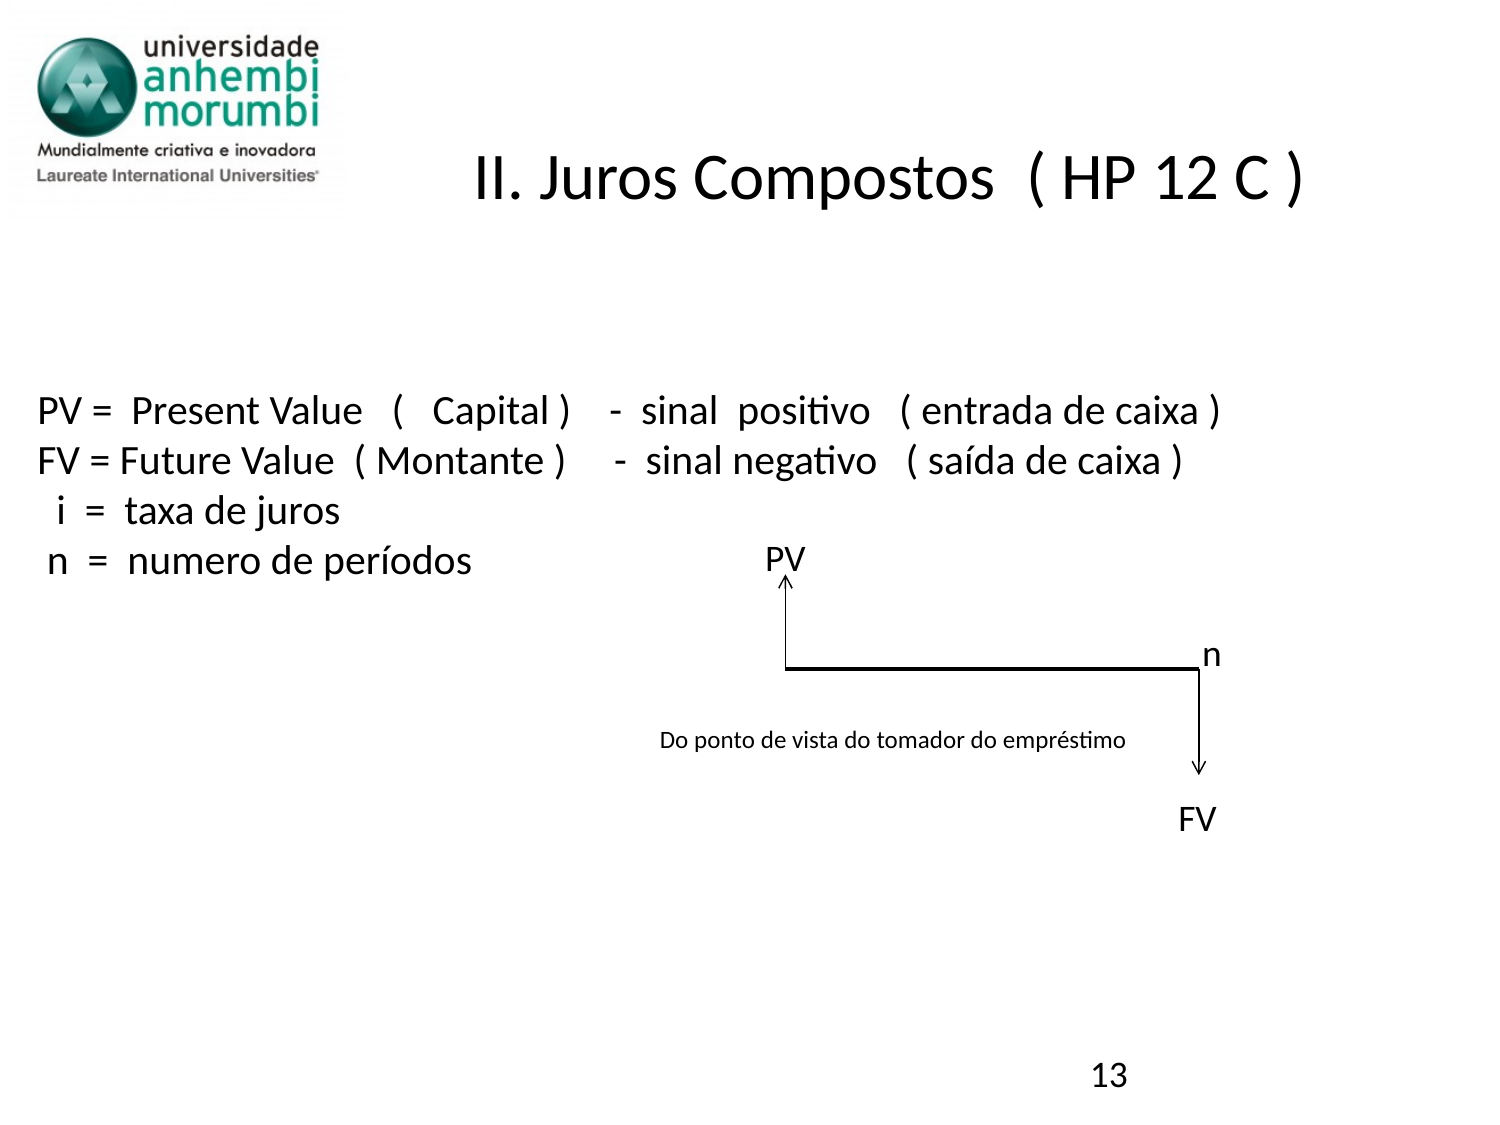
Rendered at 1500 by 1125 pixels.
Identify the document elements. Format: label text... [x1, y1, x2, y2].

text_box n [1187, 621, 1237, 682]
title II. Juros Compostos ( HP 12 C ) [321, 125, 1459, 243]
text_box Do ponto de vista do tomador do empréstimo [645, 716, 1143, 761]
text_box PV = Present Value ( Capital ) - sinal positivo ( entrada de caixa ) FV = Future Value ( Montante ) - sinal negativo ( saída de caixa ) i = taxa de juros n = numero de períodos [0, 375, 1500, 941]
slide_number 13 [1074, 1042, 1425, 1103]
text_box FV [1163, 786, 1232, 847]
picture [8, 0, 349, 221]
text_box PV [750, 527, 821, 587]
